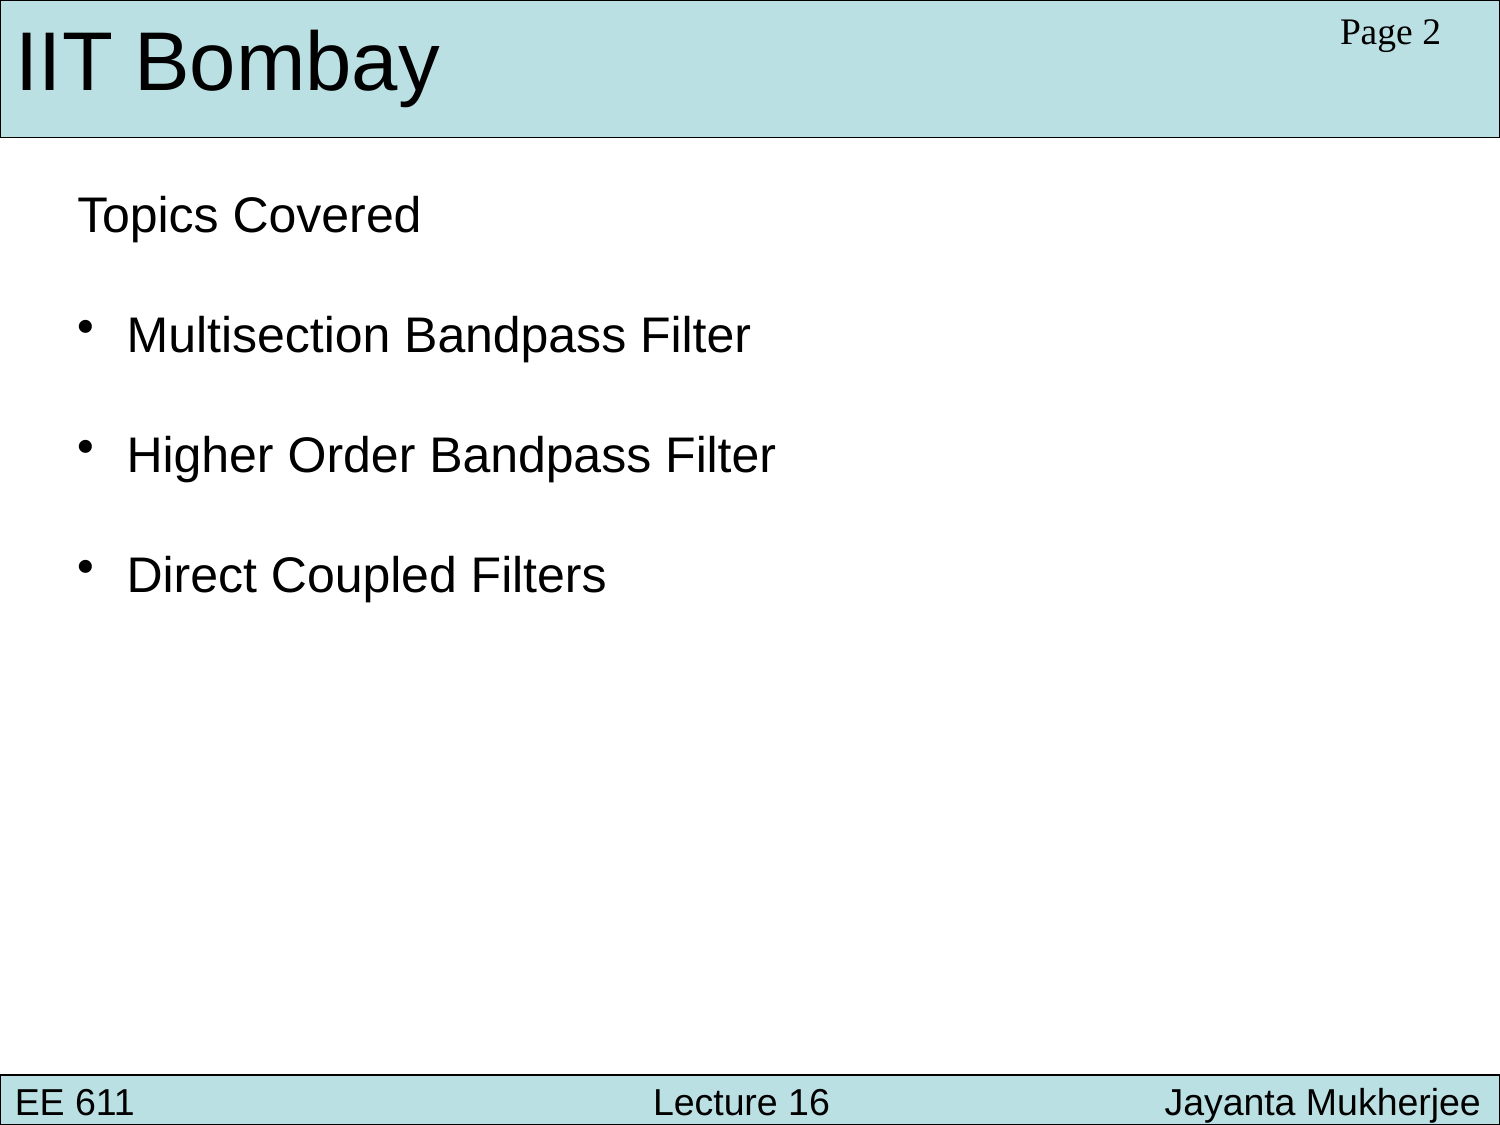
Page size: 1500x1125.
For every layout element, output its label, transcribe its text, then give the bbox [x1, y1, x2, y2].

text_box [0, 0, 1500, 138]
text_box EE 611 Lecture 16 Jayanta Mukherjee [0, 1074, 1500, 1125]
text_box IIT Bombay [1, 0, 456, 115]
text_box Topics Covered Multisection Bandpass Filter Higher Order Bandpass Filter Direct Coupled Filters [62, 174, 1375, 610]
text_box Page 2 [1325, 0, 1457, 60]
